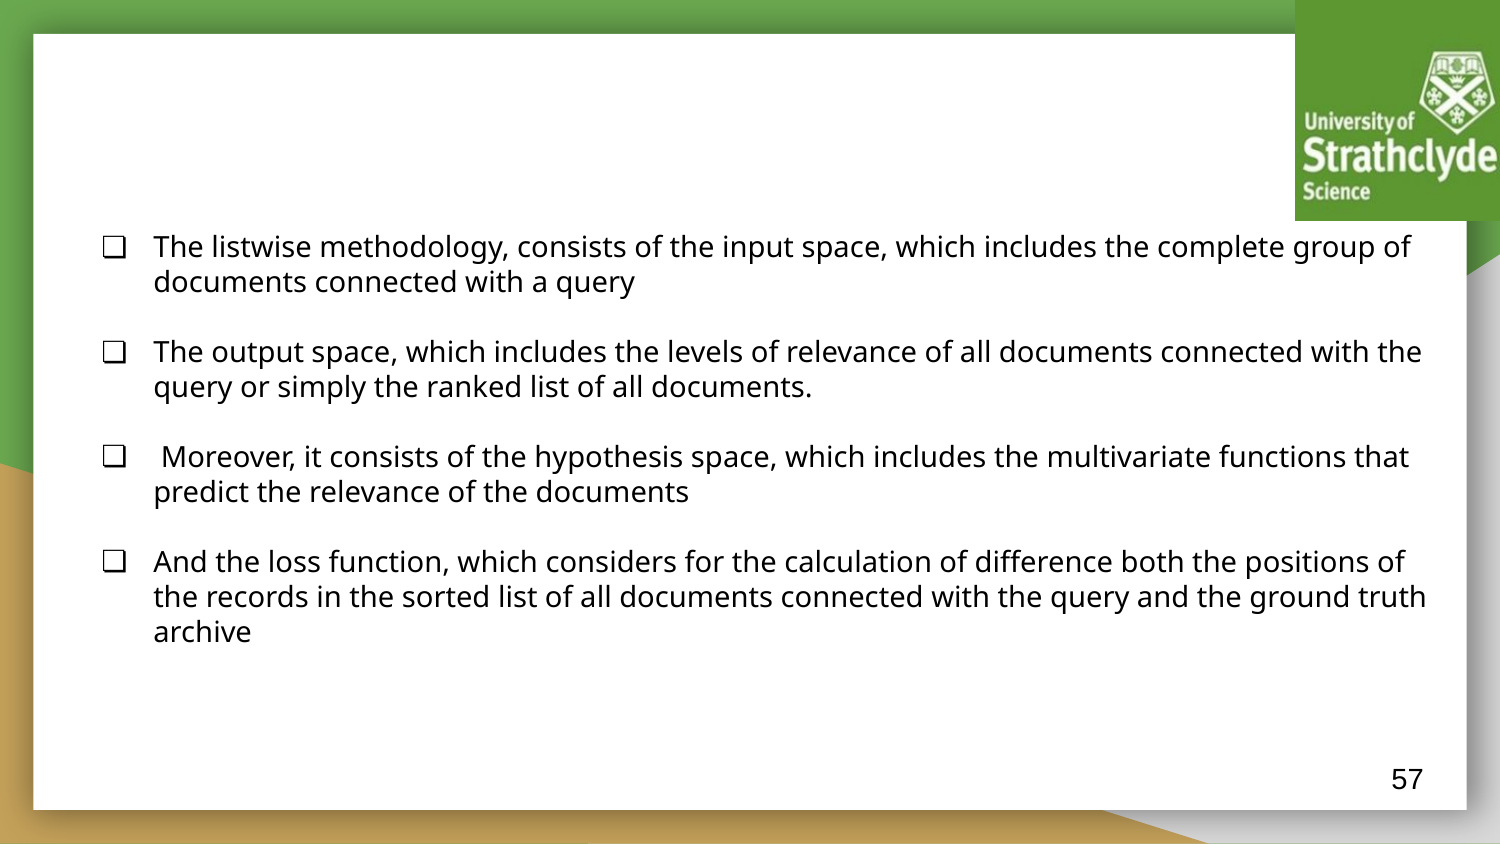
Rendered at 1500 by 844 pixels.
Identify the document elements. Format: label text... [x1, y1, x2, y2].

picture [1295, 0, 1500, 221]
title The listwise methodology, consists of the input space, which includes the complete group of documents connected with a query The output space, which includes the levels of relevance of all documents connected with the query or simply the ranked list of all documents. Moreover, it consists of the hypothesis space, which includes the multivariate functions that predict the relevance of the documents And the loss function, which considers for the calculation of difference both the positions of the records in the sorted list of all documents connected with the query and the ground truth archive [63, 213, 1447, 741]
slide_number 57 [1376, 745, 1467, 810]
